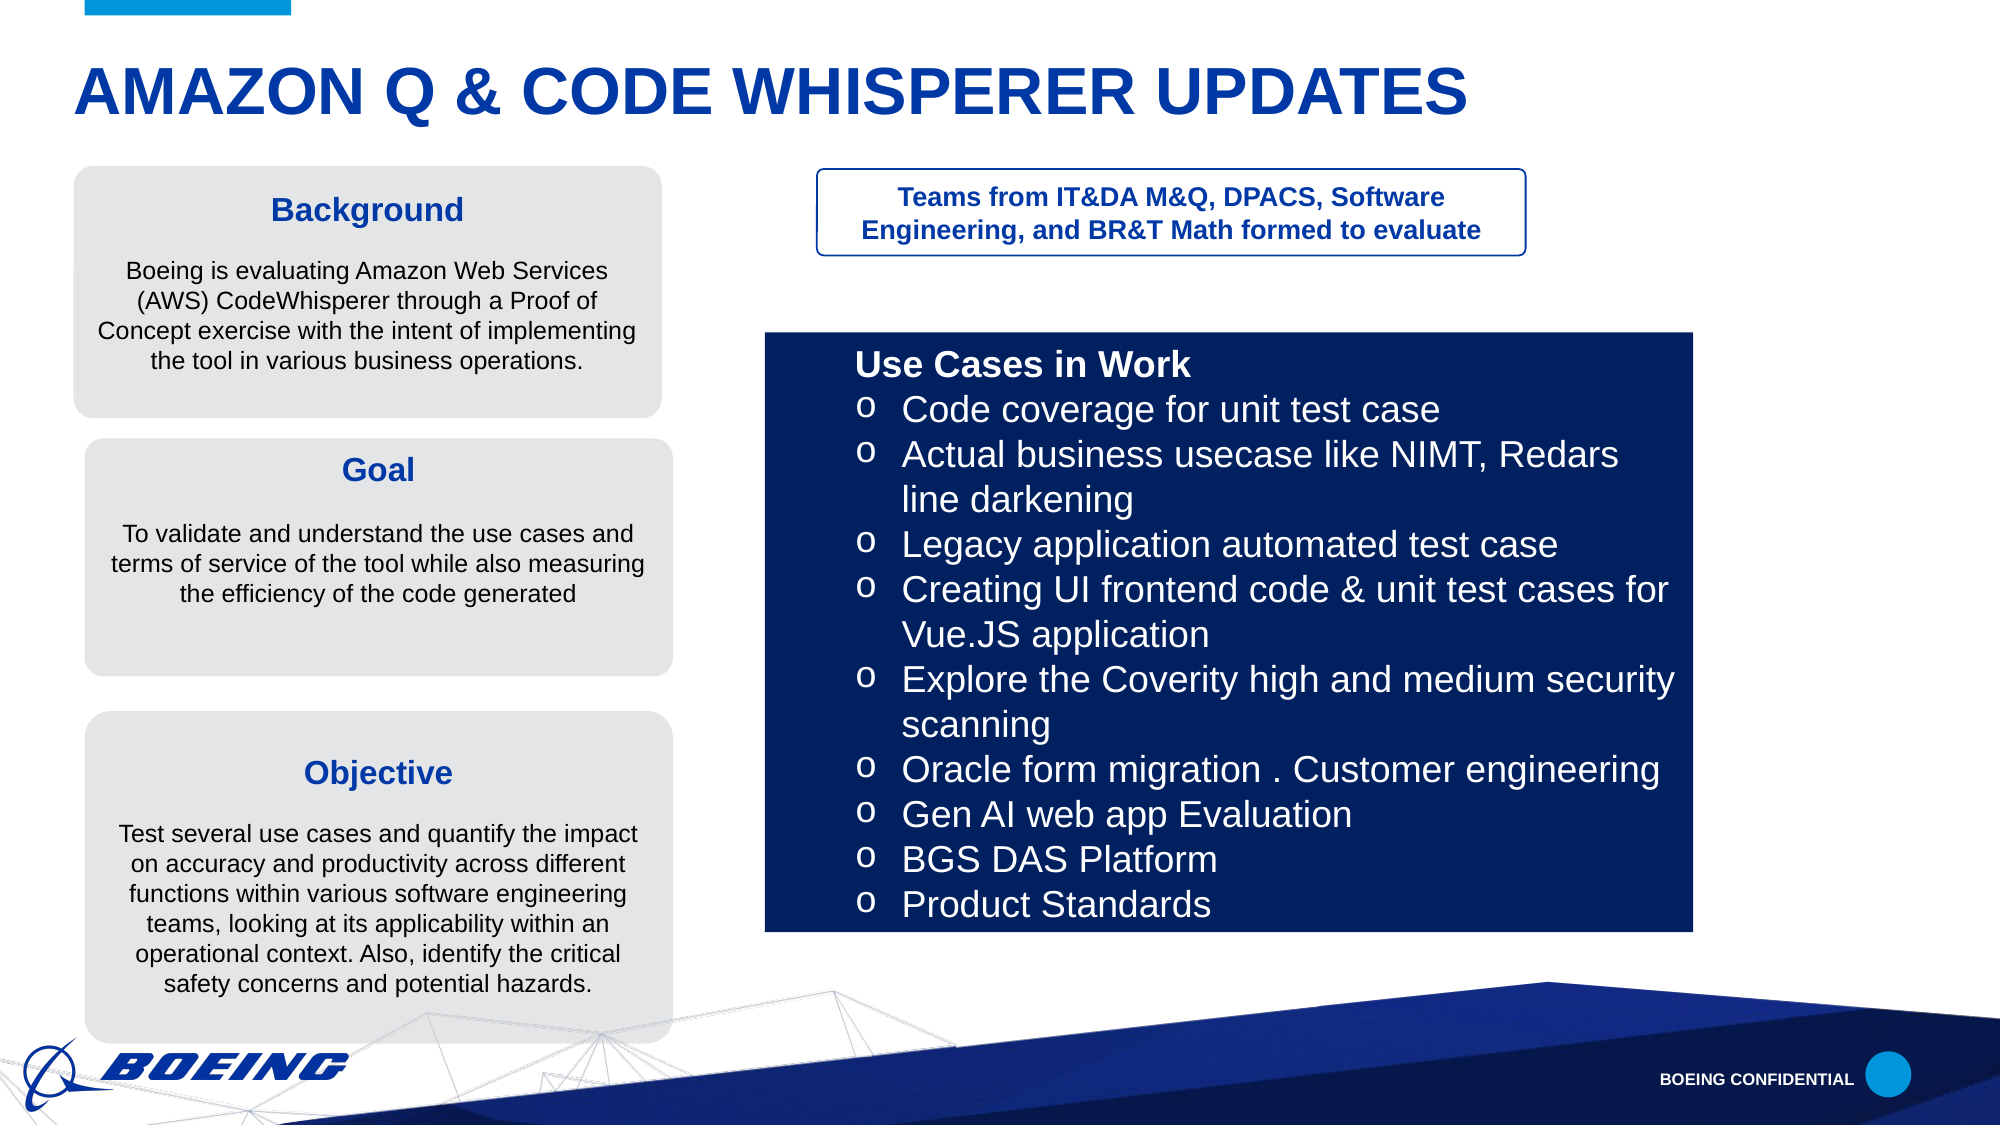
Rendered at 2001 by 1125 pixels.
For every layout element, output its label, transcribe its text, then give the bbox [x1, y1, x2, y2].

text_box Goal To validate and understand the use cases and terms of service of the tool while also measuring the efficiency of the code generated [84, 438, 673, 677]
title Amazon Q & Code Whisperer Updates [73, 22, 1903, 128]
picture [0, 981, 2000, 1125]
text_box Objective Test several use cases and quantify the impact on accuracy and productivity across different functions within various software engineering teams, looking at its applicability within an operational context. Also, identify the critical safety concerns and potential hazards. [84, 711, 673, 1044]
text_box Background Boeing is evaluating Amazon Web Services (AWS) CodeWhisperer through a Proof of Concept exercise with the intent of implementing the tool in various business operations. [73, 165, 662, 419]
text_box Use Cases in Work Code coverage for unit test case Actual business usecase like NIMT, Redars line darkening Legacy application automated test case Creating UI frontend code & unit test cases for Vue.JS application Explore the Coverity high and medium security scanning Oracle form migration . Customer engineering Gen AI web app Evaluation BGS DAS Platform Product Standards [764, 332, 1694, 933]
text_box Teams from IT&DA M&Q, DPACS, Software Engineering, and BR&T Math formed to evaluate [815, 168, 1527, 257]
